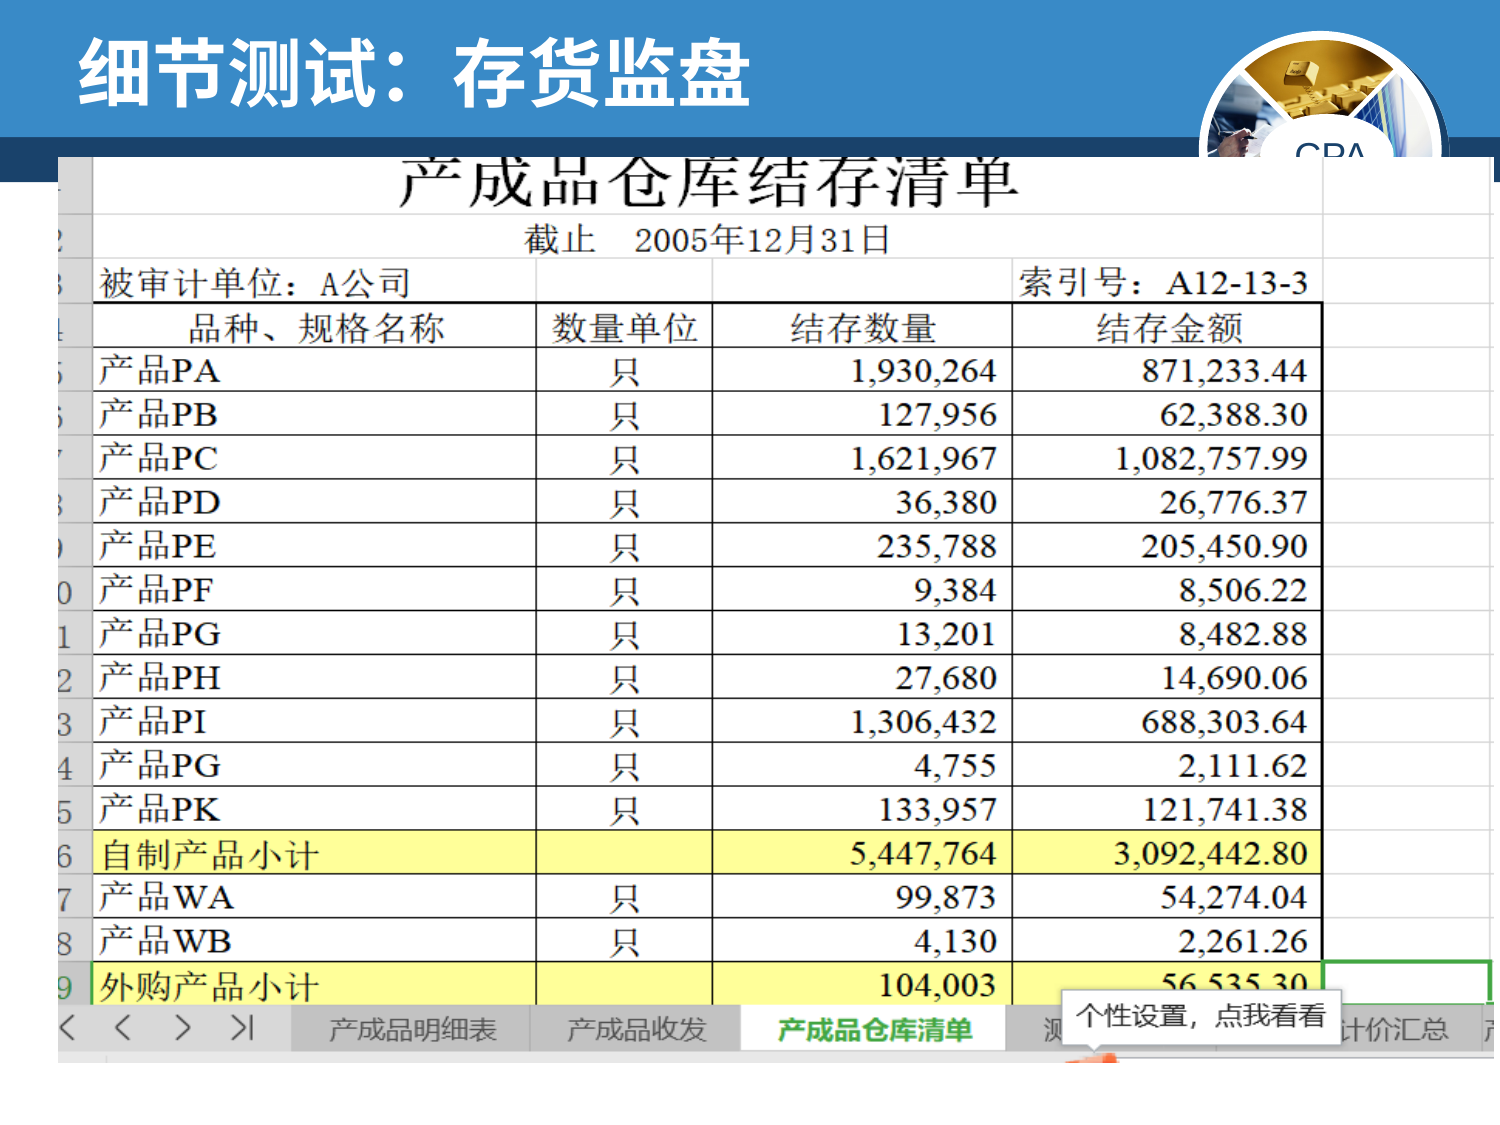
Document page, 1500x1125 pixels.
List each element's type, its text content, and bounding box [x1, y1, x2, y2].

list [58, 157, 1495, 1063]
picture [1207, 118, 1287, 157]
title 细节测试：存货监盘 [62, 24, 1338, 118]
picture [1354, 73, 1433, 157]
picture [1338, 41, 1394, 116]
